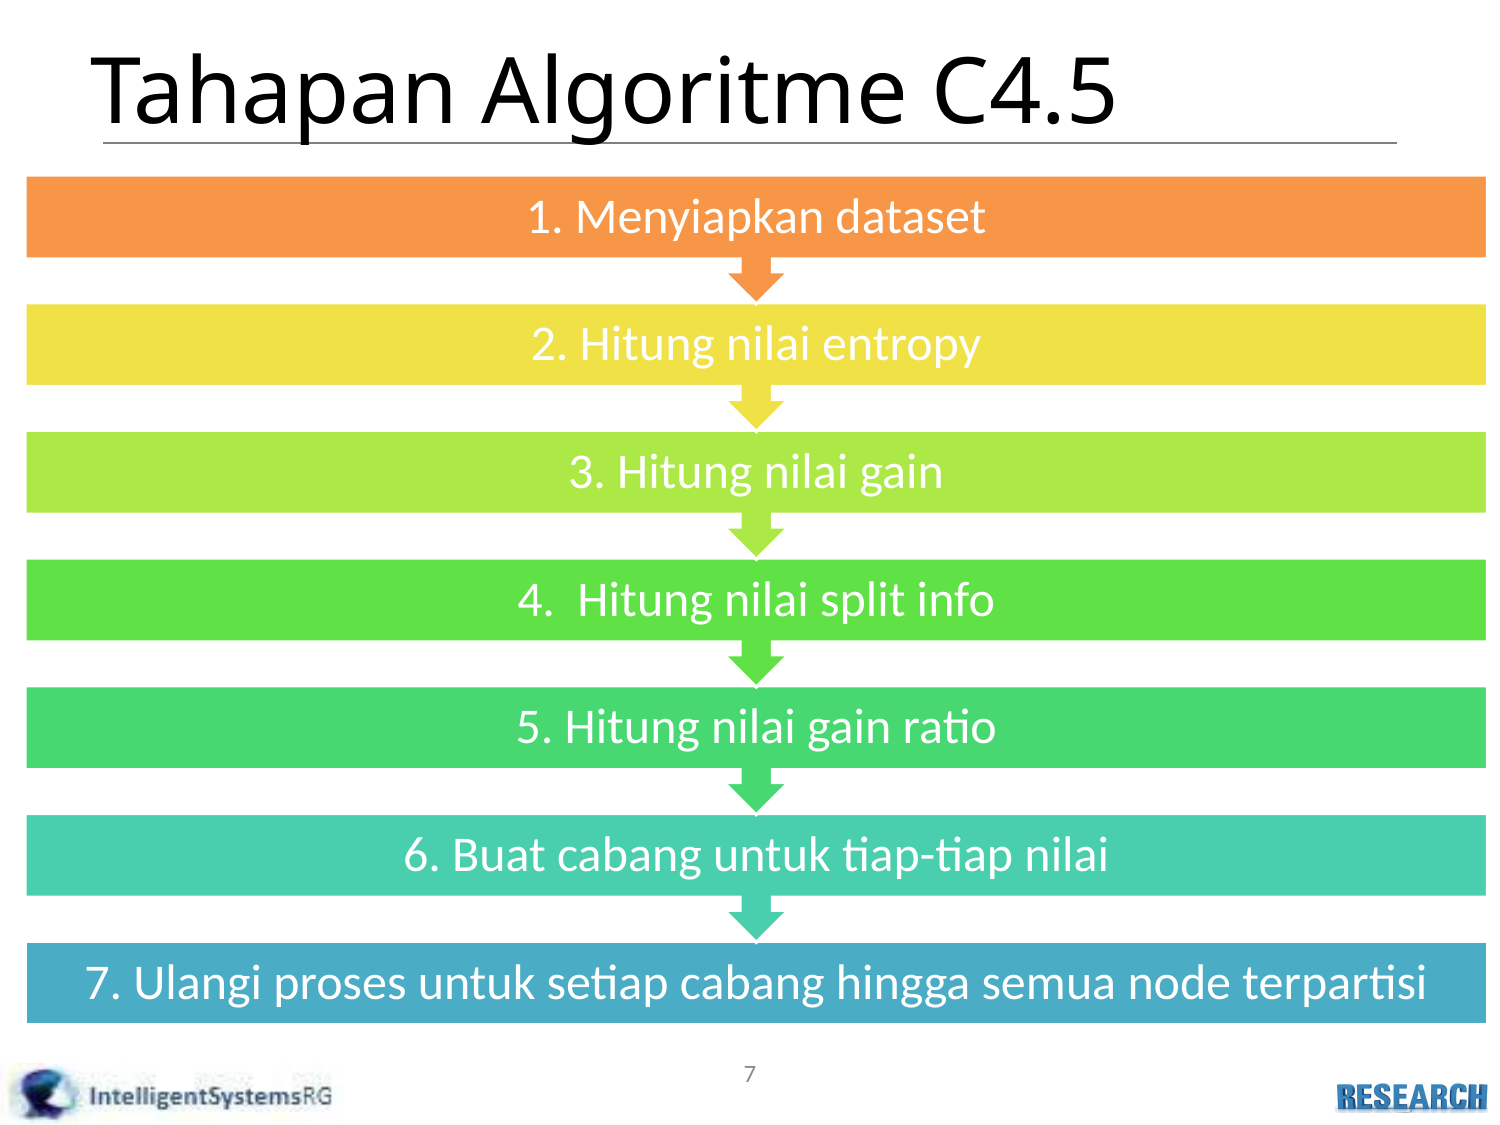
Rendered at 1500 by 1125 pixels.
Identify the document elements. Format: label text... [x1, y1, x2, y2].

picture [1334, 1078, 1489, 1113]
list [24, 174, 1488, 1025]
title Tahapan Algoritme C4.5 [75, 0, 1425, 173]
picture [0, 1063, 344, 1124]
